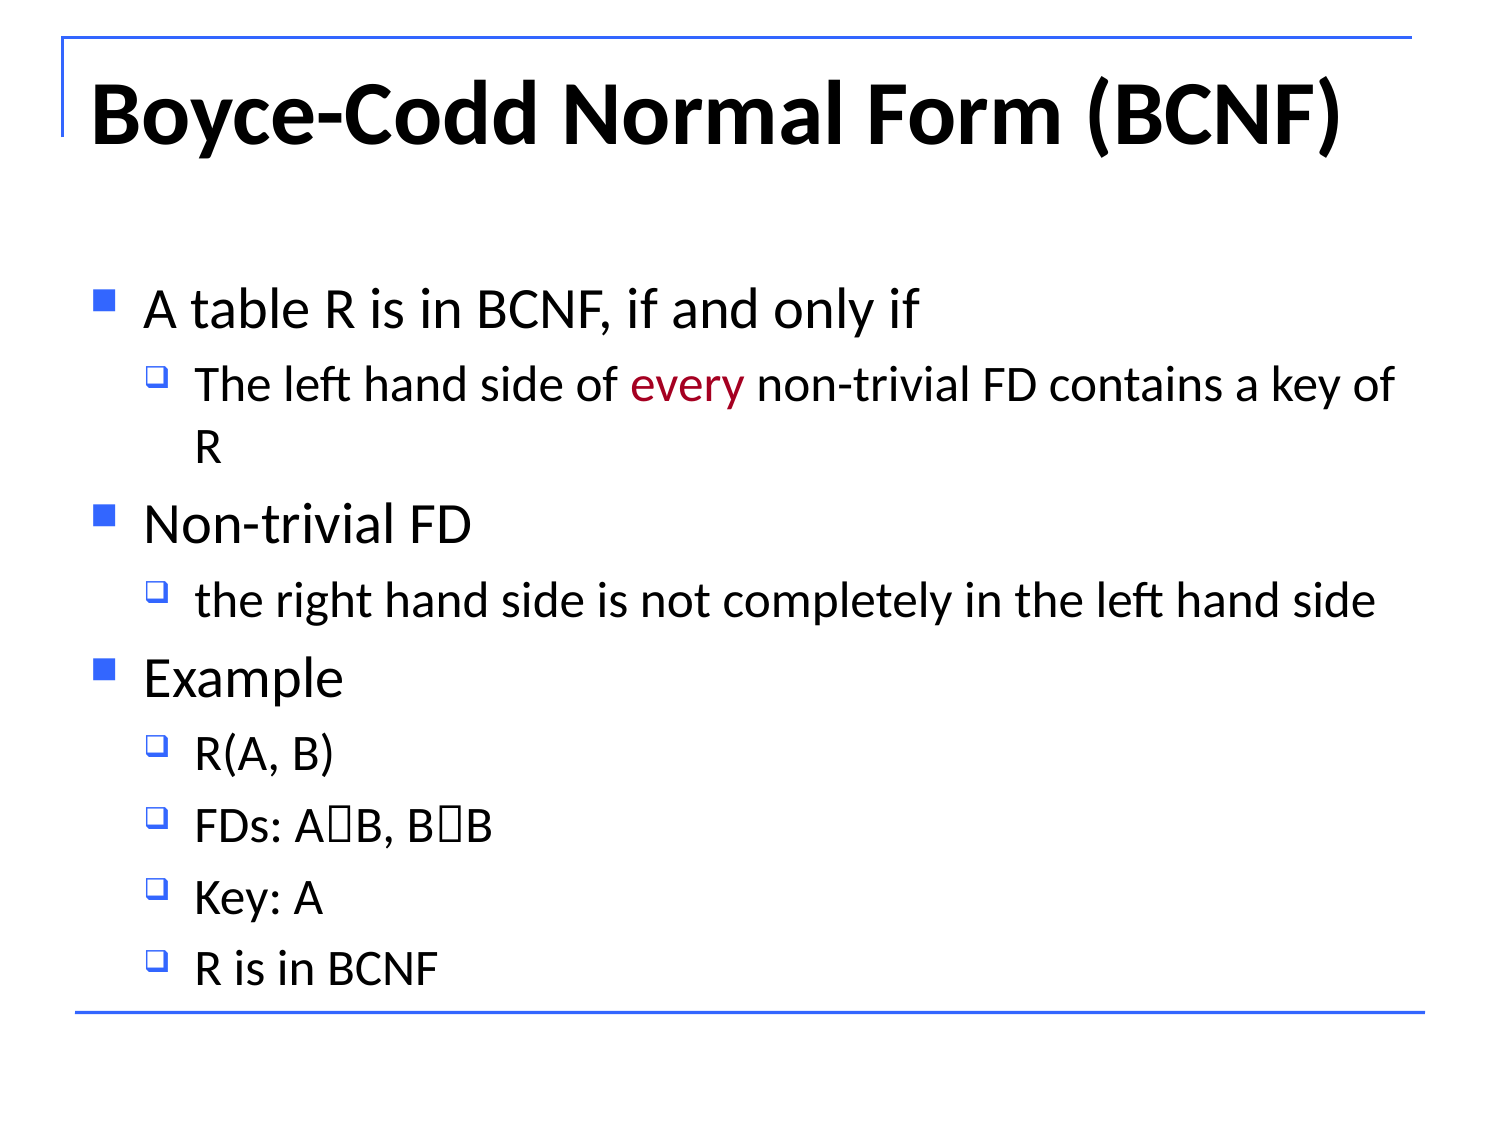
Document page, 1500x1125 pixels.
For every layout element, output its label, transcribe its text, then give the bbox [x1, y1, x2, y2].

list A table R is in BCNF, if and only if The left hand side of every non-trivial FD contains a key of R Non-trivial FD the right hand side is not completely in the left hand side Example R(A, B) FDs: AB, BB Key: A R is in BCNF [74, 262, 1426, 1006]
title Boyce-Codd Normal Form (BCNF) [74, 45, 1426, 233]
